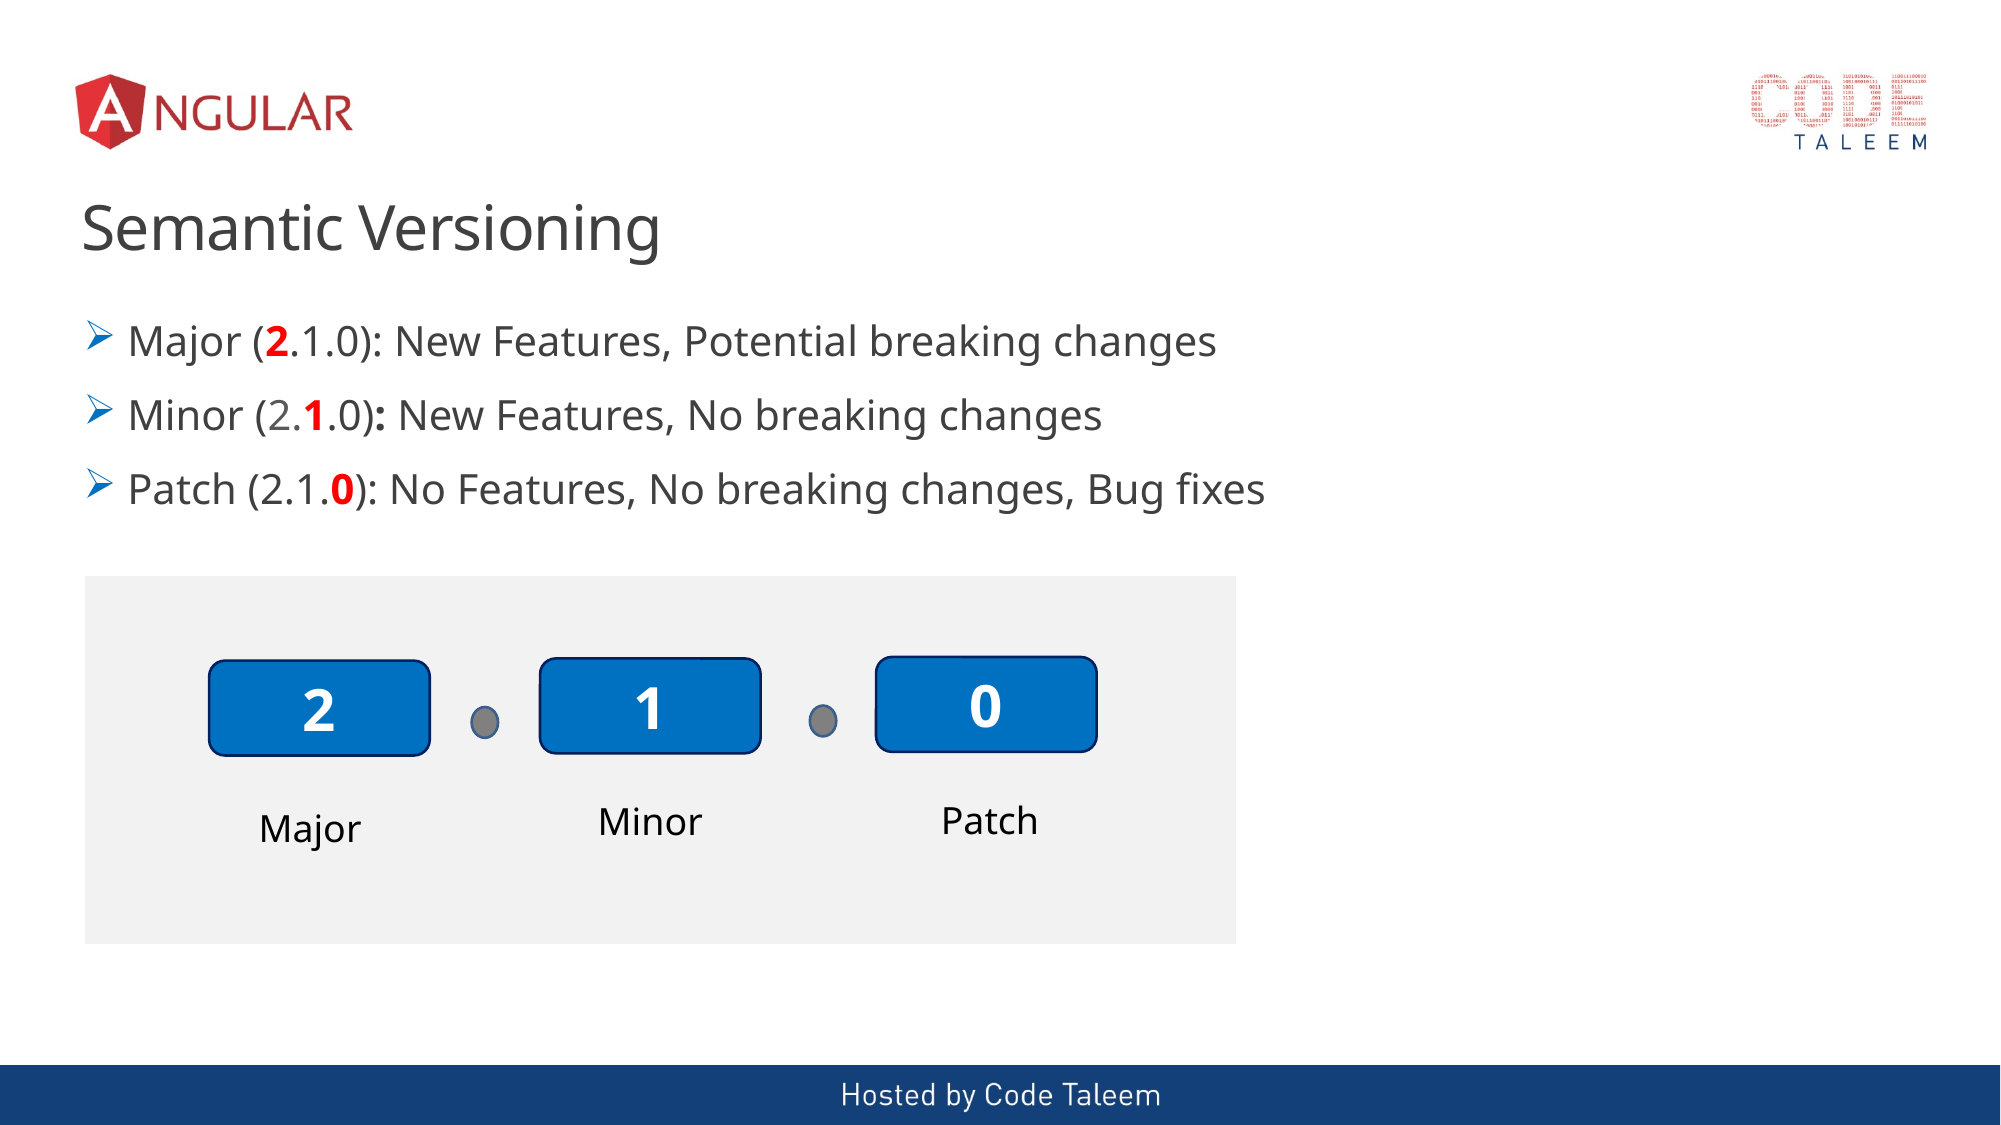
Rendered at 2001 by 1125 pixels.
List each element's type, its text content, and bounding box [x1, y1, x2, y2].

text_box [470, 705, 500, 740]
list Major (2.1.0): New Features, Potential breaking changes Minor (2.1.0): New Features, No breaking changes Patch (2.1.0): No Features, No breaking changes, Bug fixes [83, 312, 1734, 973]
title Semantic Versioning [66, 204, 1717, 271]
text_box [82, 573, 1238, 946]
text_box Minor [582, 790, 718, 851]
text_box Major [243, 797, 377, 858]
text_box 1 [538, 657, 762, 755]
text_box [808, 704, 838, 738]
text_box Patch [926, 789, 1055, 850]
text_box 2 [207, 659, 432, 757]
text_box 0 [874, 655, 1098, 754]
picture [0, 0, 2001, 1125]
